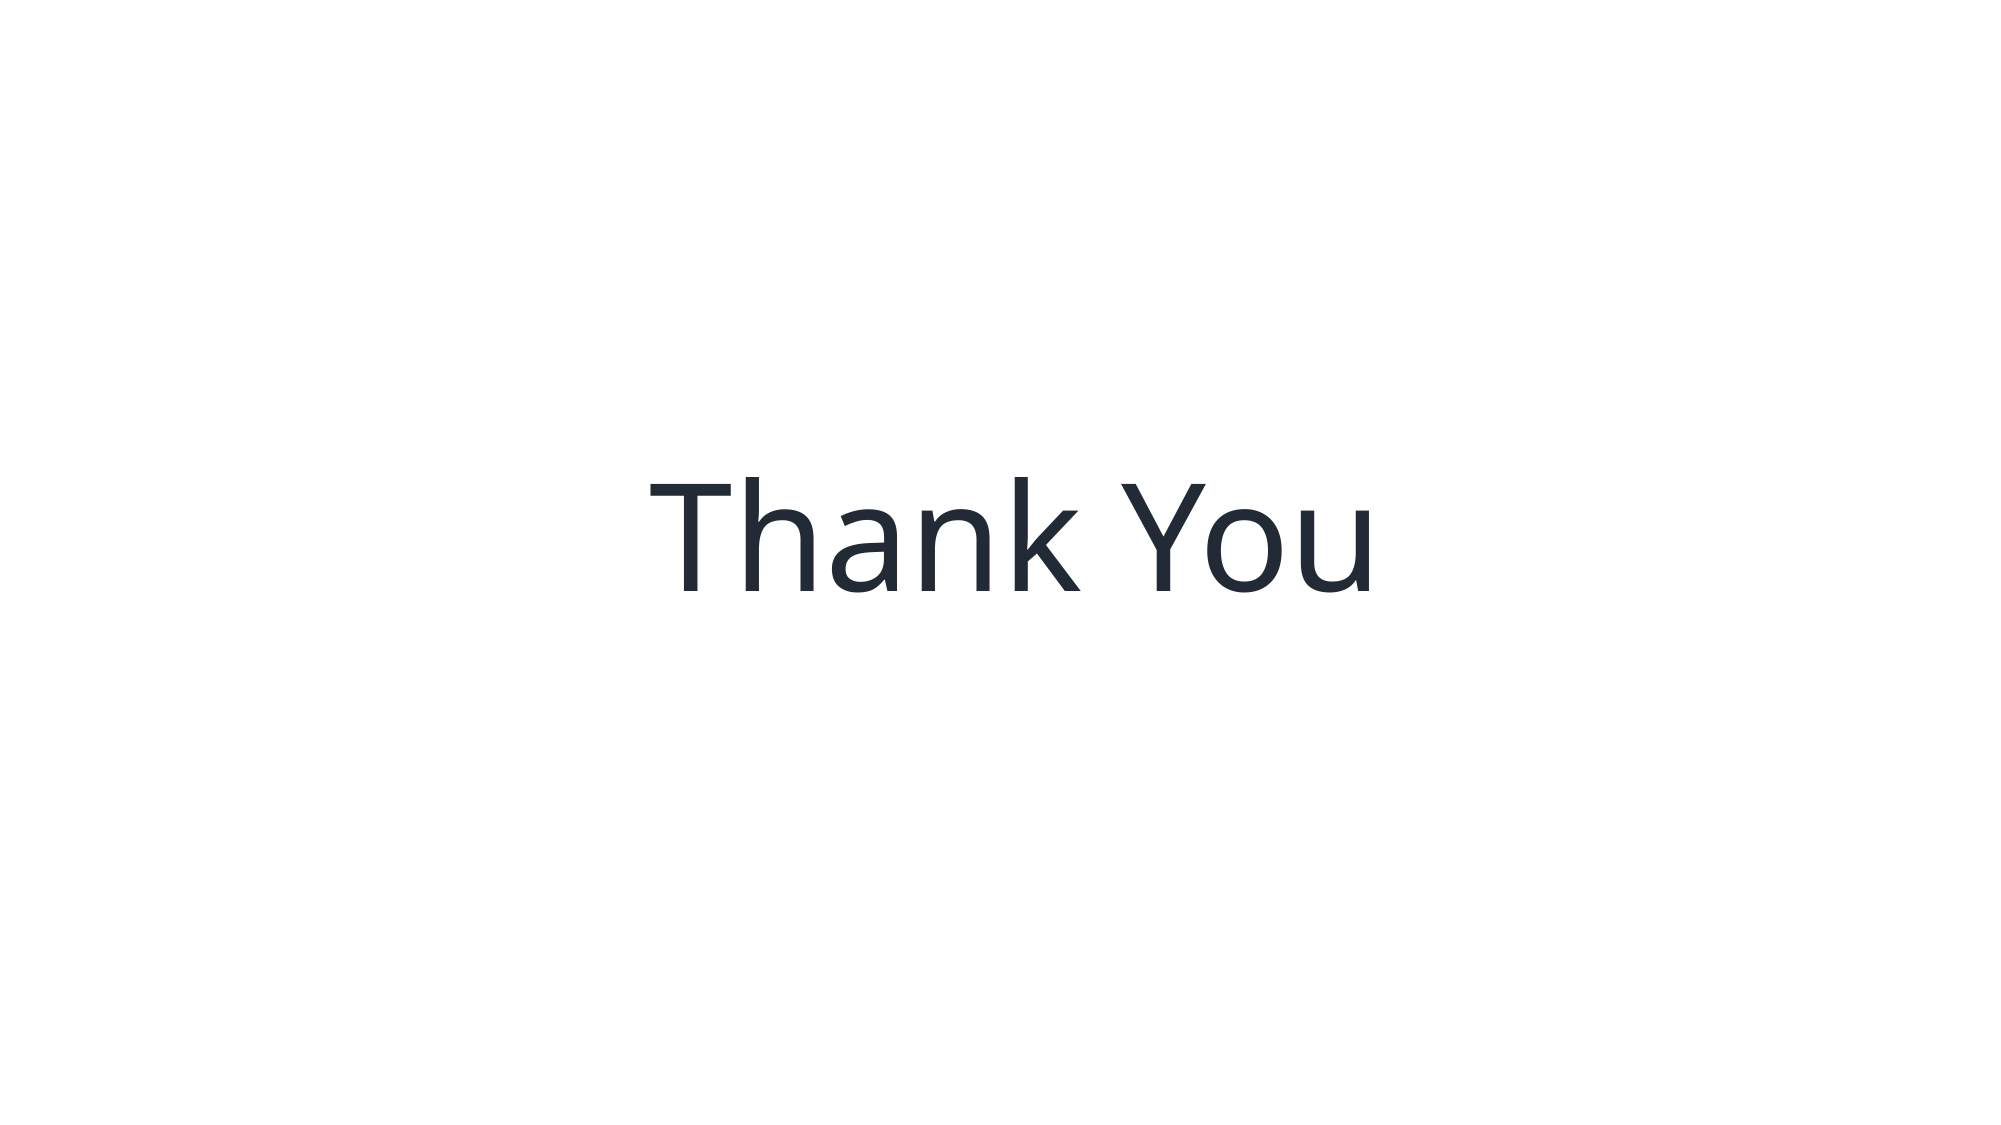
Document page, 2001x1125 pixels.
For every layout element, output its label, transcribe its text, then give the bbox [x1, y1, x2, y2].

title Thank You [626, 421, 1406, 632]
